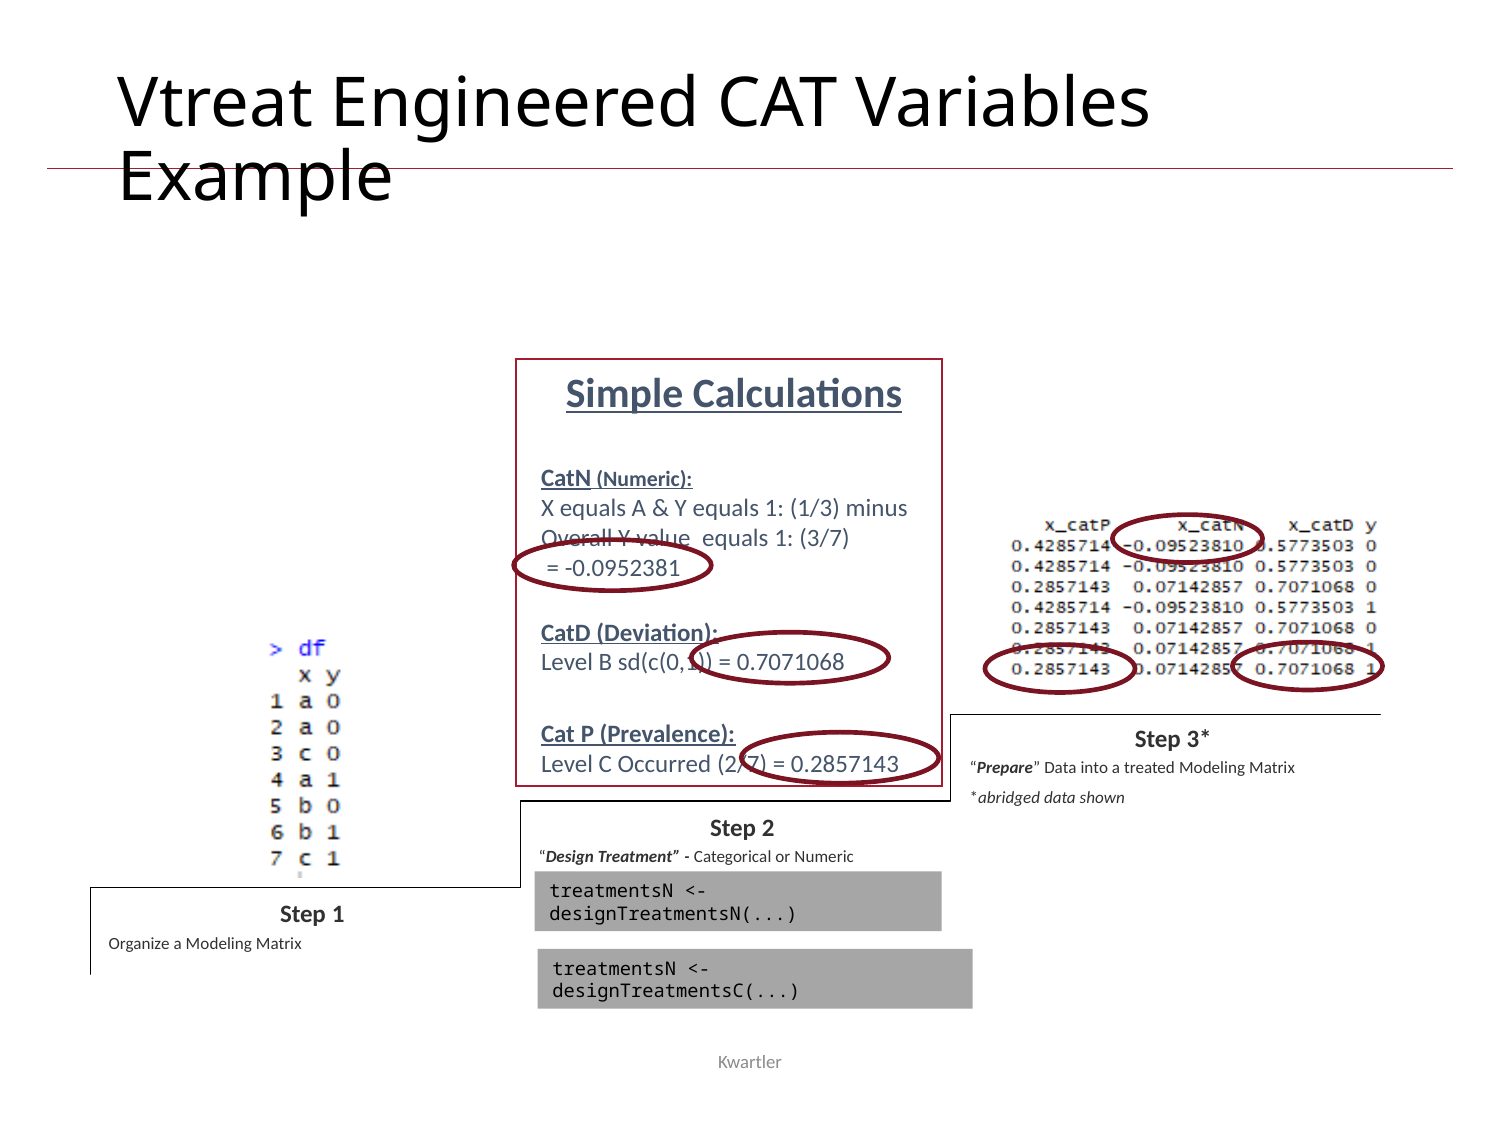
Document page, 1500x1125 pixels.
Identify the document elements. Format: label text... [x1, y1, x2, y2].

title Vtreat Engineered CAT Variables Example [103, 59, 1397, 157]
text_box Step 2 [752, 813, 947, 842]
text_box [983, 651, 1005, 686]
text_box [512, 538, 713, 592]
text_box treatmentsN <- designTreatmentsC(...) [537, 948, 973, 1009]
text_box [740, 731, 940, 785]
text_box [90, 714, 1381, 975]
text_box [515, 358, 943, 787]
text_box [690, 631, 890, 685]
text_box “Prepare” Data into a treated Modeling Matrix *abridged data shown [969, 756, 1378, 807]
text_box “Design Treatment” - Categorical or Numeric [538, 845, 947, 866]
text_box Organize a Modeling Matrix [201, 932, 517, 953]
text_box treatmentsN <- designTreatmentsN(...) [534, 871, 942, 932]
text_box Kwartler [496, 1042, 1004, 1103]
text_box Step 3* [969, 724, 1378, 754]
picture [260, 634, 357, 878]
text_box [1021, 690, 1099, 694]
picture [1005, 511, 1388, 690]
text_box Step 1 [320, 899, 517, 929]
